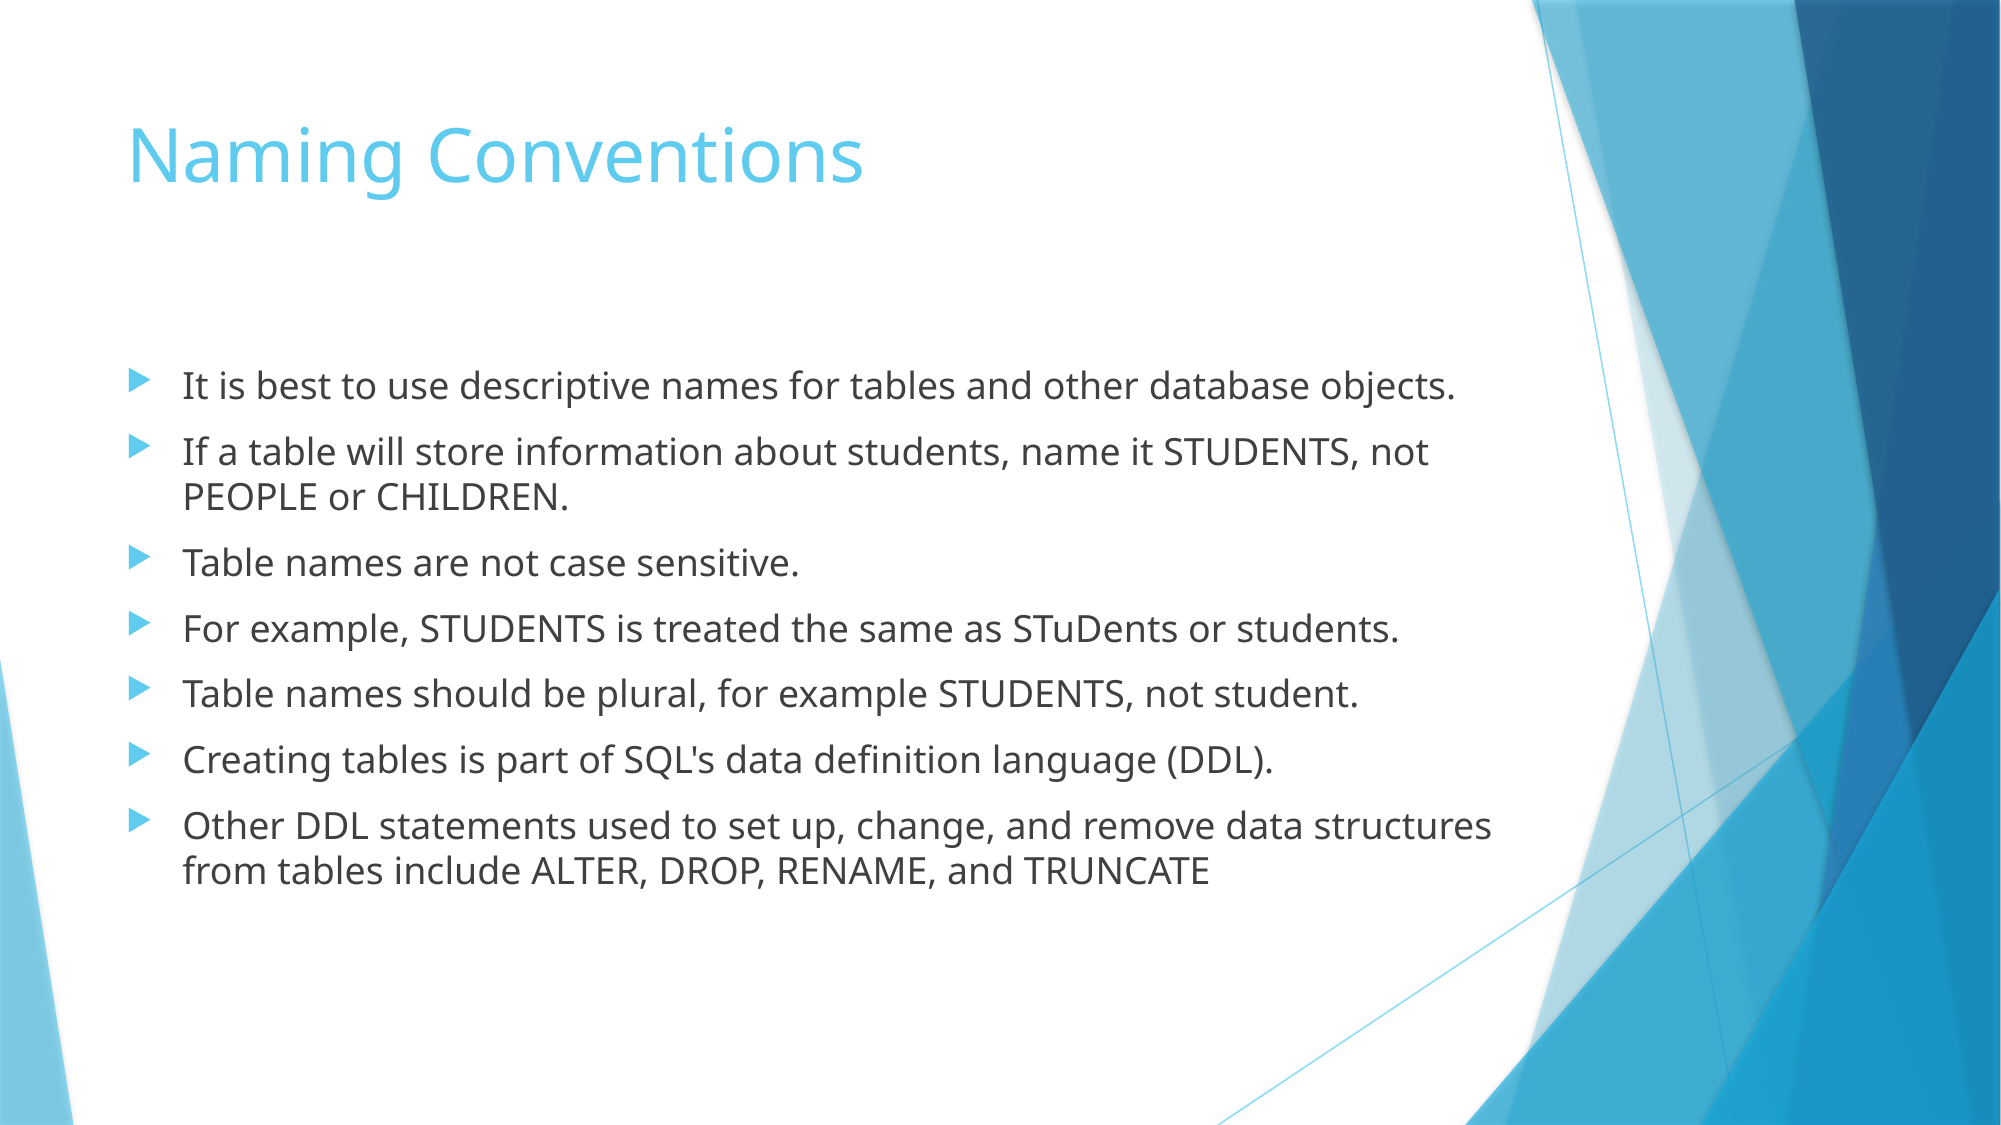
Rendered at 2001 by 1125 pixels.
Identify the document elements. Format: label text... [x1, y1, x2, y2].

title Naming Conventions [111, 99, 1522, 317]
list It is best to use descriptive names for tables and other database objects. If a table will store information about students, name it STUDENTS, not PEOPLE or CHILDREN. Table names are not case sensitive. For example, STUDENTS is treated the same as STuDents or students. Table names should be plural, for example STUDENTS, not student. Creating tables is part of SQL's data definition language (DDL). Other DDL statements used to set up, change, and remove data structures from tables include ALTER, DROP, RENAME, and TRUNCATE [111, 354, 1522, 992]
